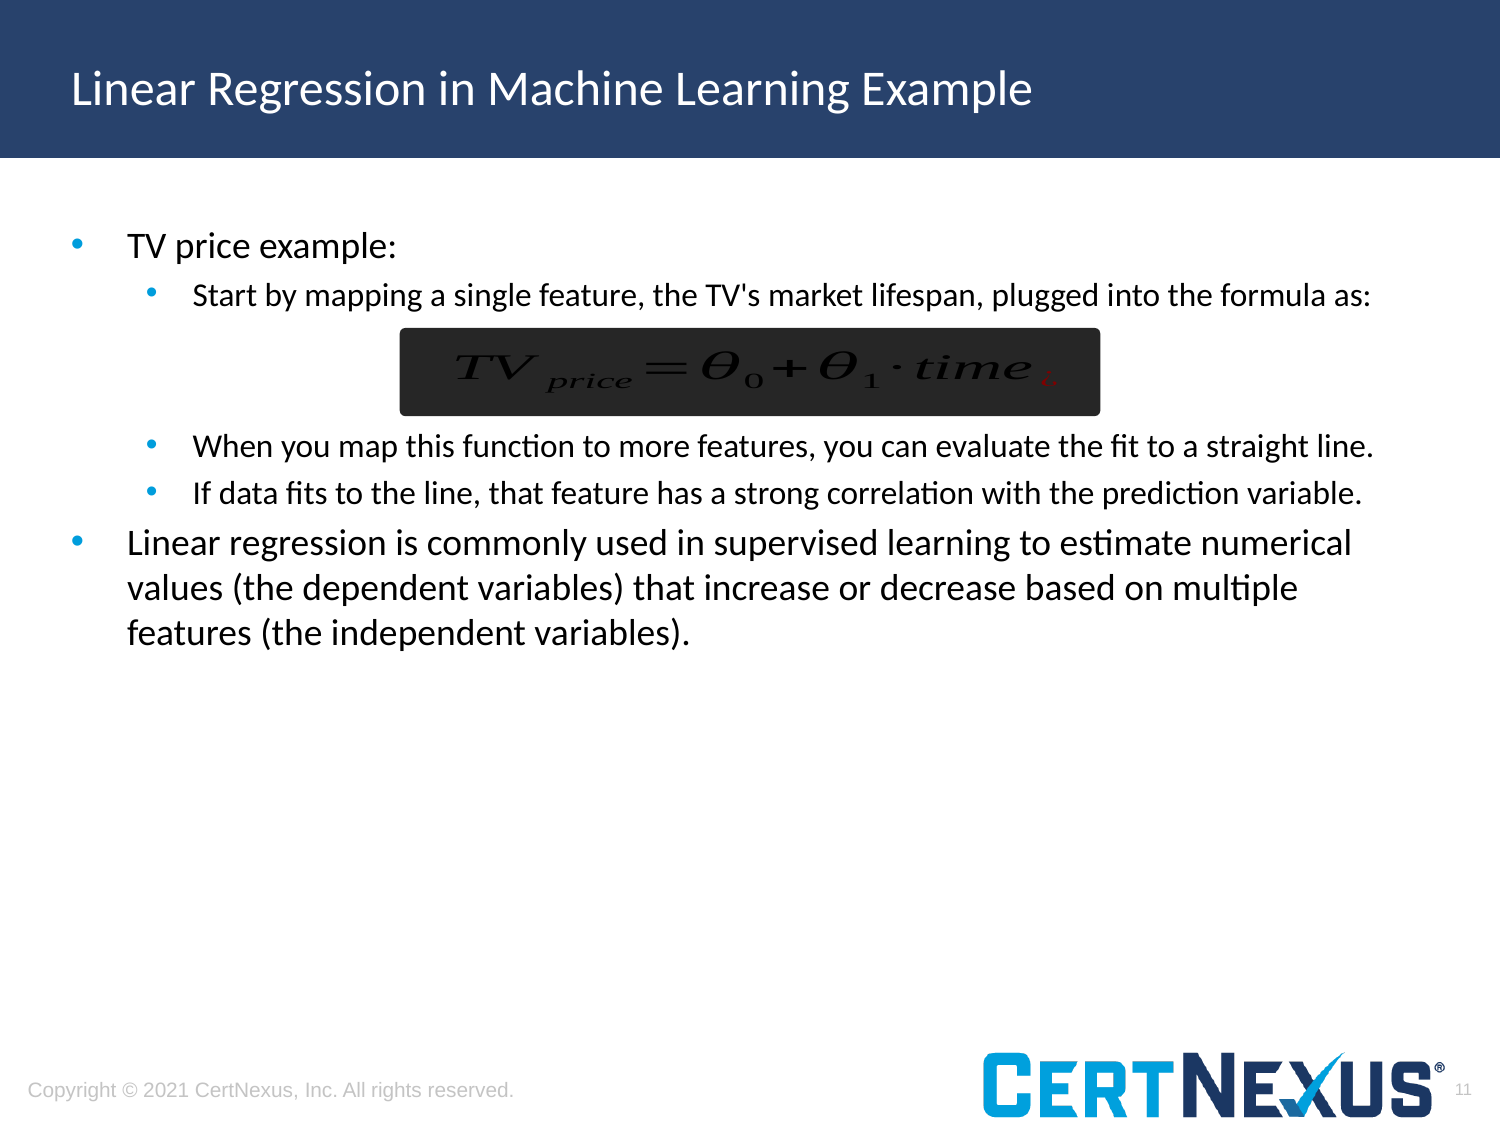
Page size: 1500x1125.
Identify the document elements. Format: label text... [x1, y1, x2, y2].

text_box [399, 327, 1101, 417]
text_box TV price example: Start by mapping a single feature, the TV's market lifespan, plugged into the formula as: When you map this function to more features, you can evaluate the fit to a straight line. If data fits to the line, that feature has a strong correlation with the prediction variable. Linear regression is commonly used in supervised learning to estimate numerical values (the dependent variables) that increase or decrease based on multiple features (the independent variables). [56, 213, 1444, 1021]
picture [967, 1023, 1458, 1125]
title Linear Regression in Machine Learning Example [56, 16, 1350, 155]
slide_number 11 [1137, 1058, 1488, 1119]
